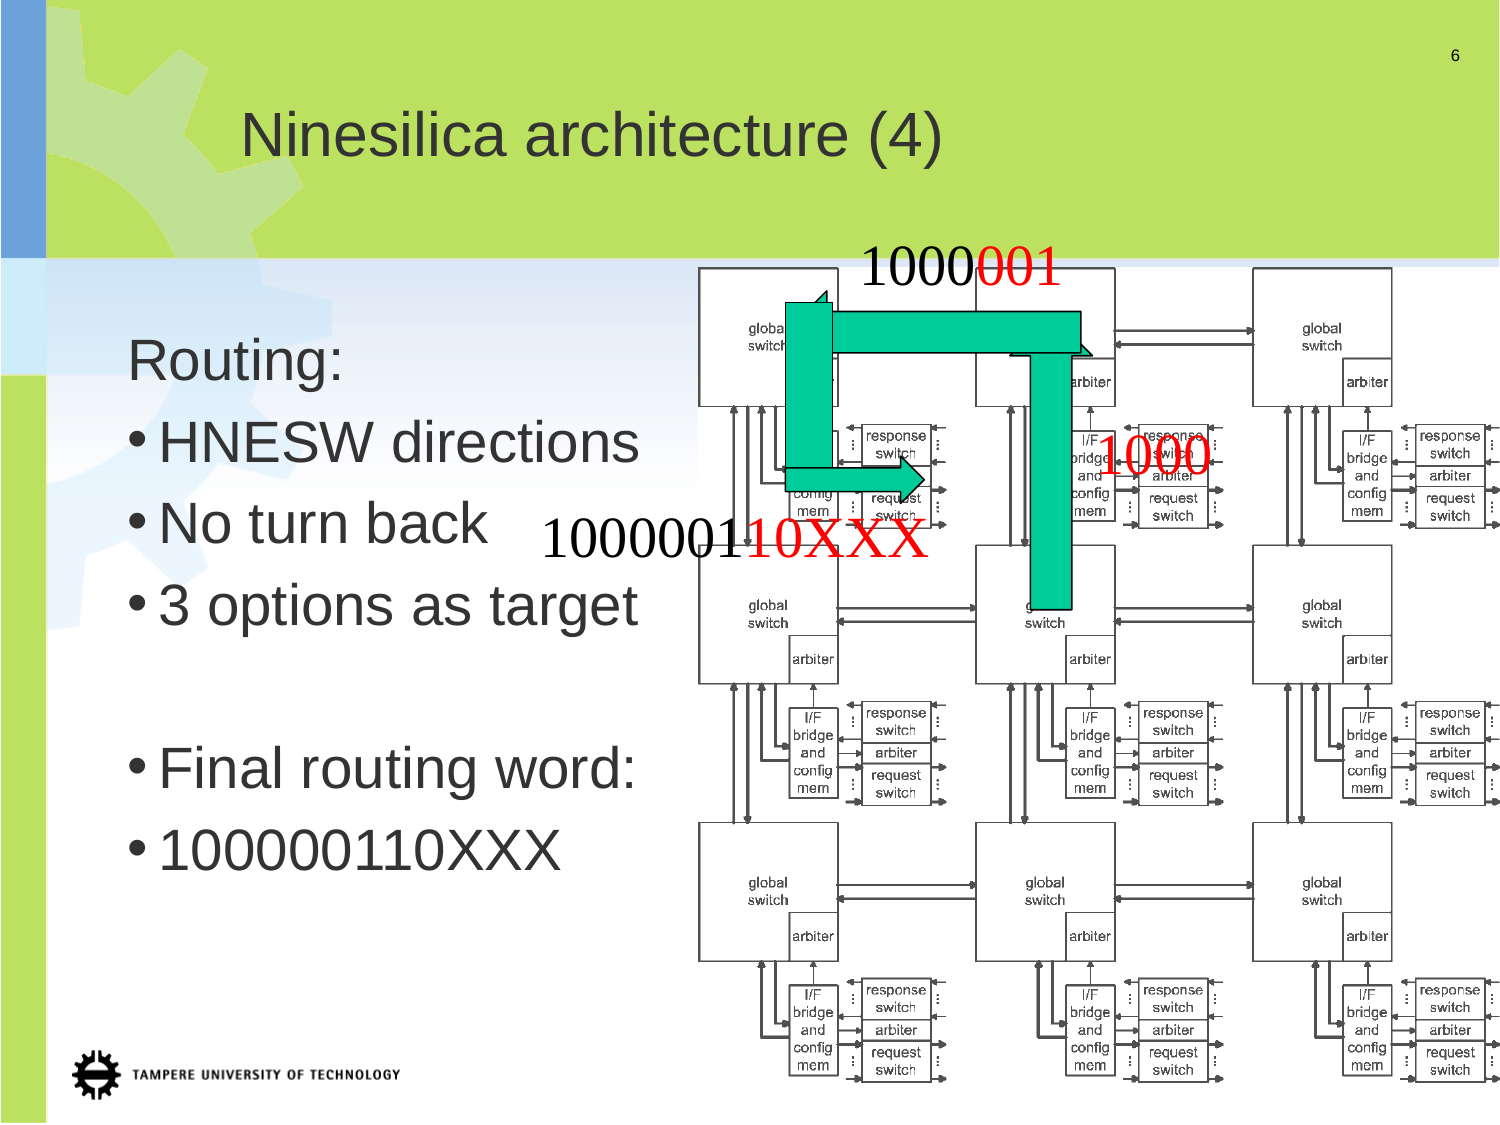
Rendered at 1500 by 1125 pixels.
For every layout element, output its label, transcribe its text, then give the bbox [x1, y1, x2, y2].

text_box 100000110XXX [525, 491, 692, 577]
list Routing: HNESW directions No turn back 3 options as target Final routing word: 100000110XXX [111, 314, 675, 1015]
picture [0, 0, 1500, 1124]
text_box 1000001 [844, 219, 1199, 265]
title Ninesilica architecture (4) [224, 37, 1376, 226]
slide_number 6 [1424, 37, 1476, 101]
